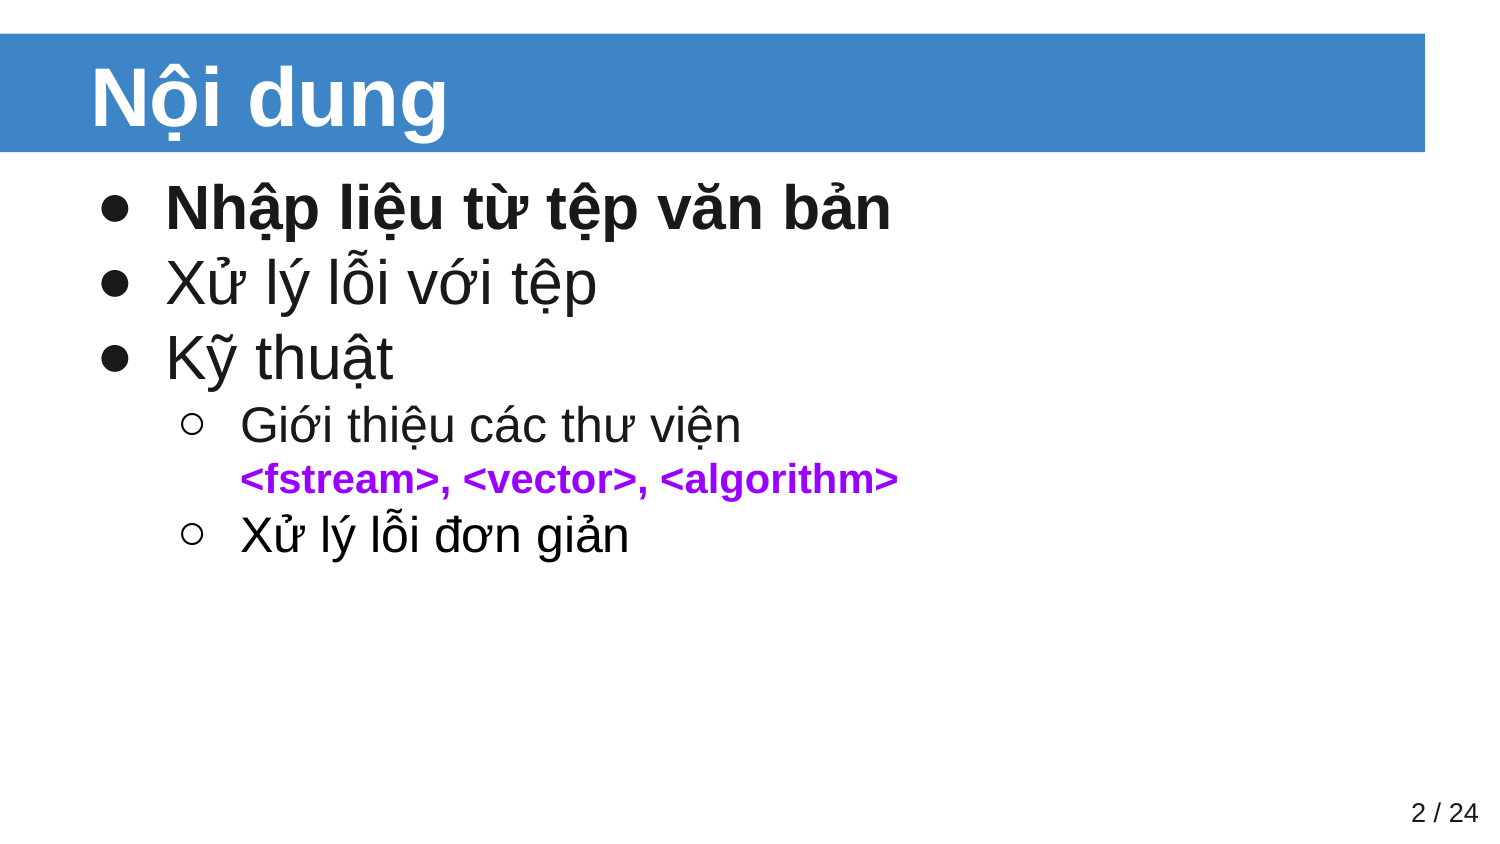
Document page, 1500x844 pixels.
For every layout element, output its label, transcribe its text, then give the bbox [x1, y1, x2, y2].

title Nội dung [75, 33, 1425, 152]
slide_number ‹#› / 24 [1314, 779, 1494, 844]
list Nhập liệu từ tệp văn bản Xử lý lỗi với tệp Kỹ thuật Giới thiệu các thư viện <fstream>, <vector>, <algorithm> Xử lý lỗi đơn giản [75, 152, 1425, 808]
